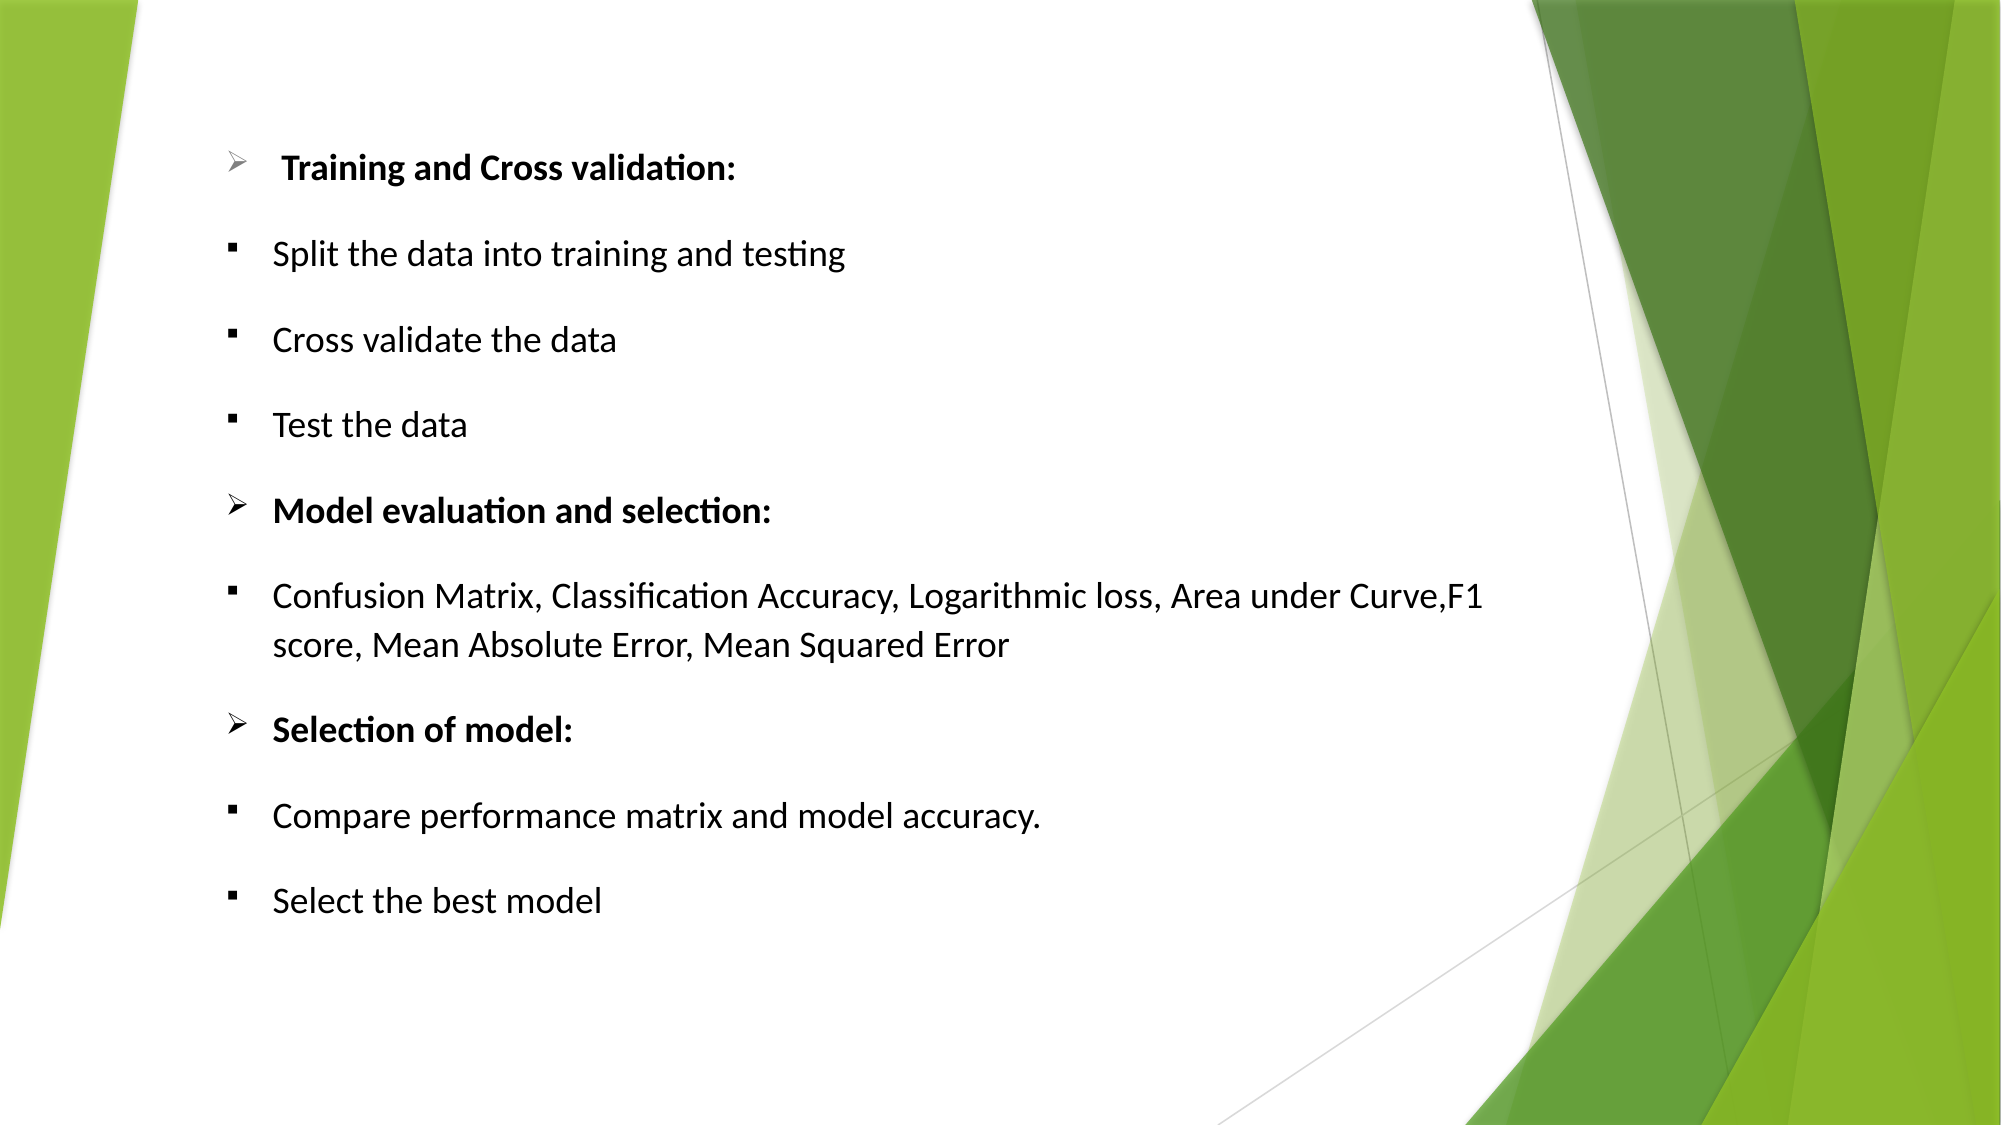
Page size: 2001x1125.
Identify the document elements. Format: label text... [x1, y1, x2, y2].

subtitle Training and Cross validation: Split the data into training and testing Cross validate the data Test the data Model evaluation and selection: Confusion Matrix, Classification Accuracy, Logarithmic loss, Area under Curve,F1 score, Mean Absolute Error, Mean Squared Error Selection of model: Compare performance matrix and model accuracy. Select the best model [210, 132, 1522, 987]
